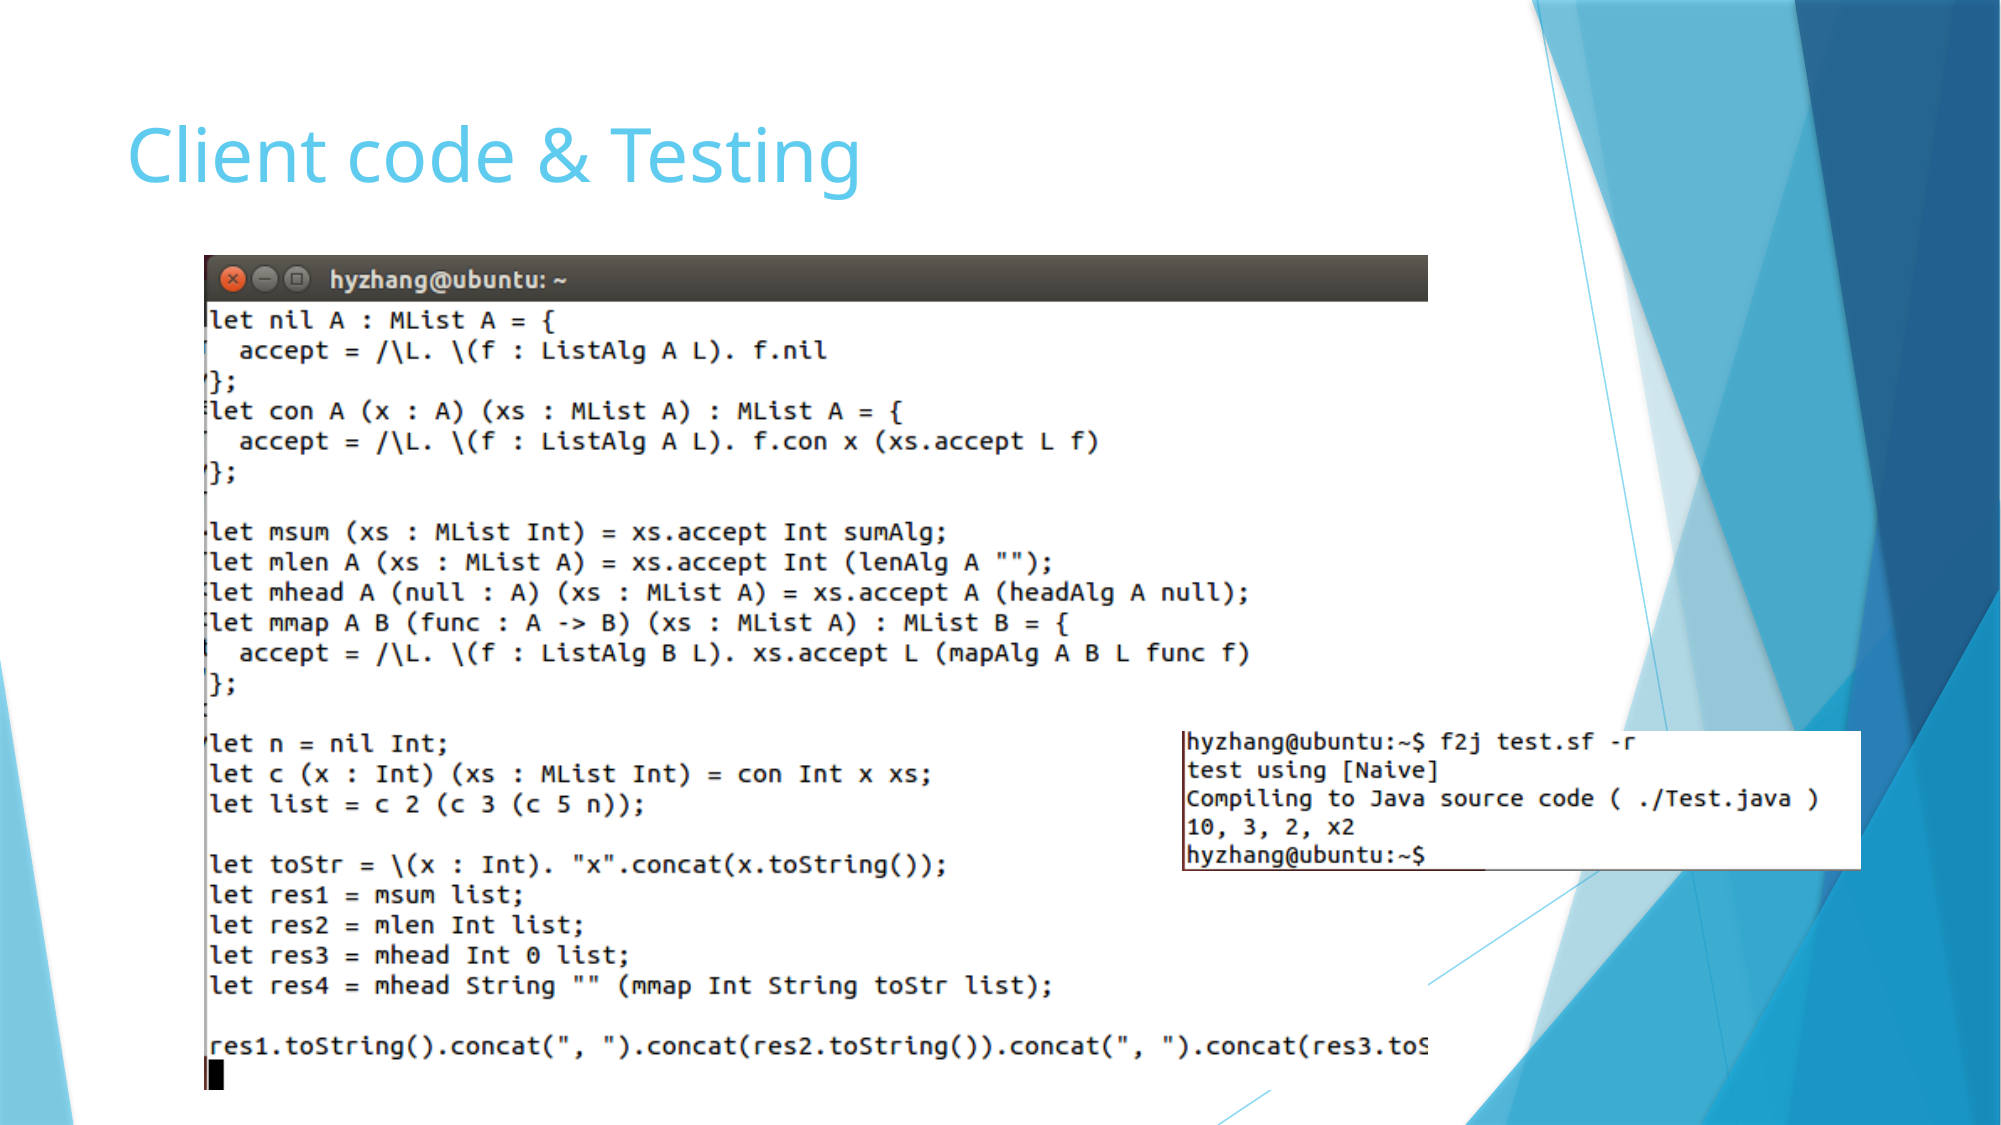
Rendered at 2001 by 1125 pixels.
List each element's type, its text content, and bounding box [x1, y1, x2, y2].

picture [204, 255, 1861, 1090]
title Client code & Testing [111, 99, 1522, 317]
